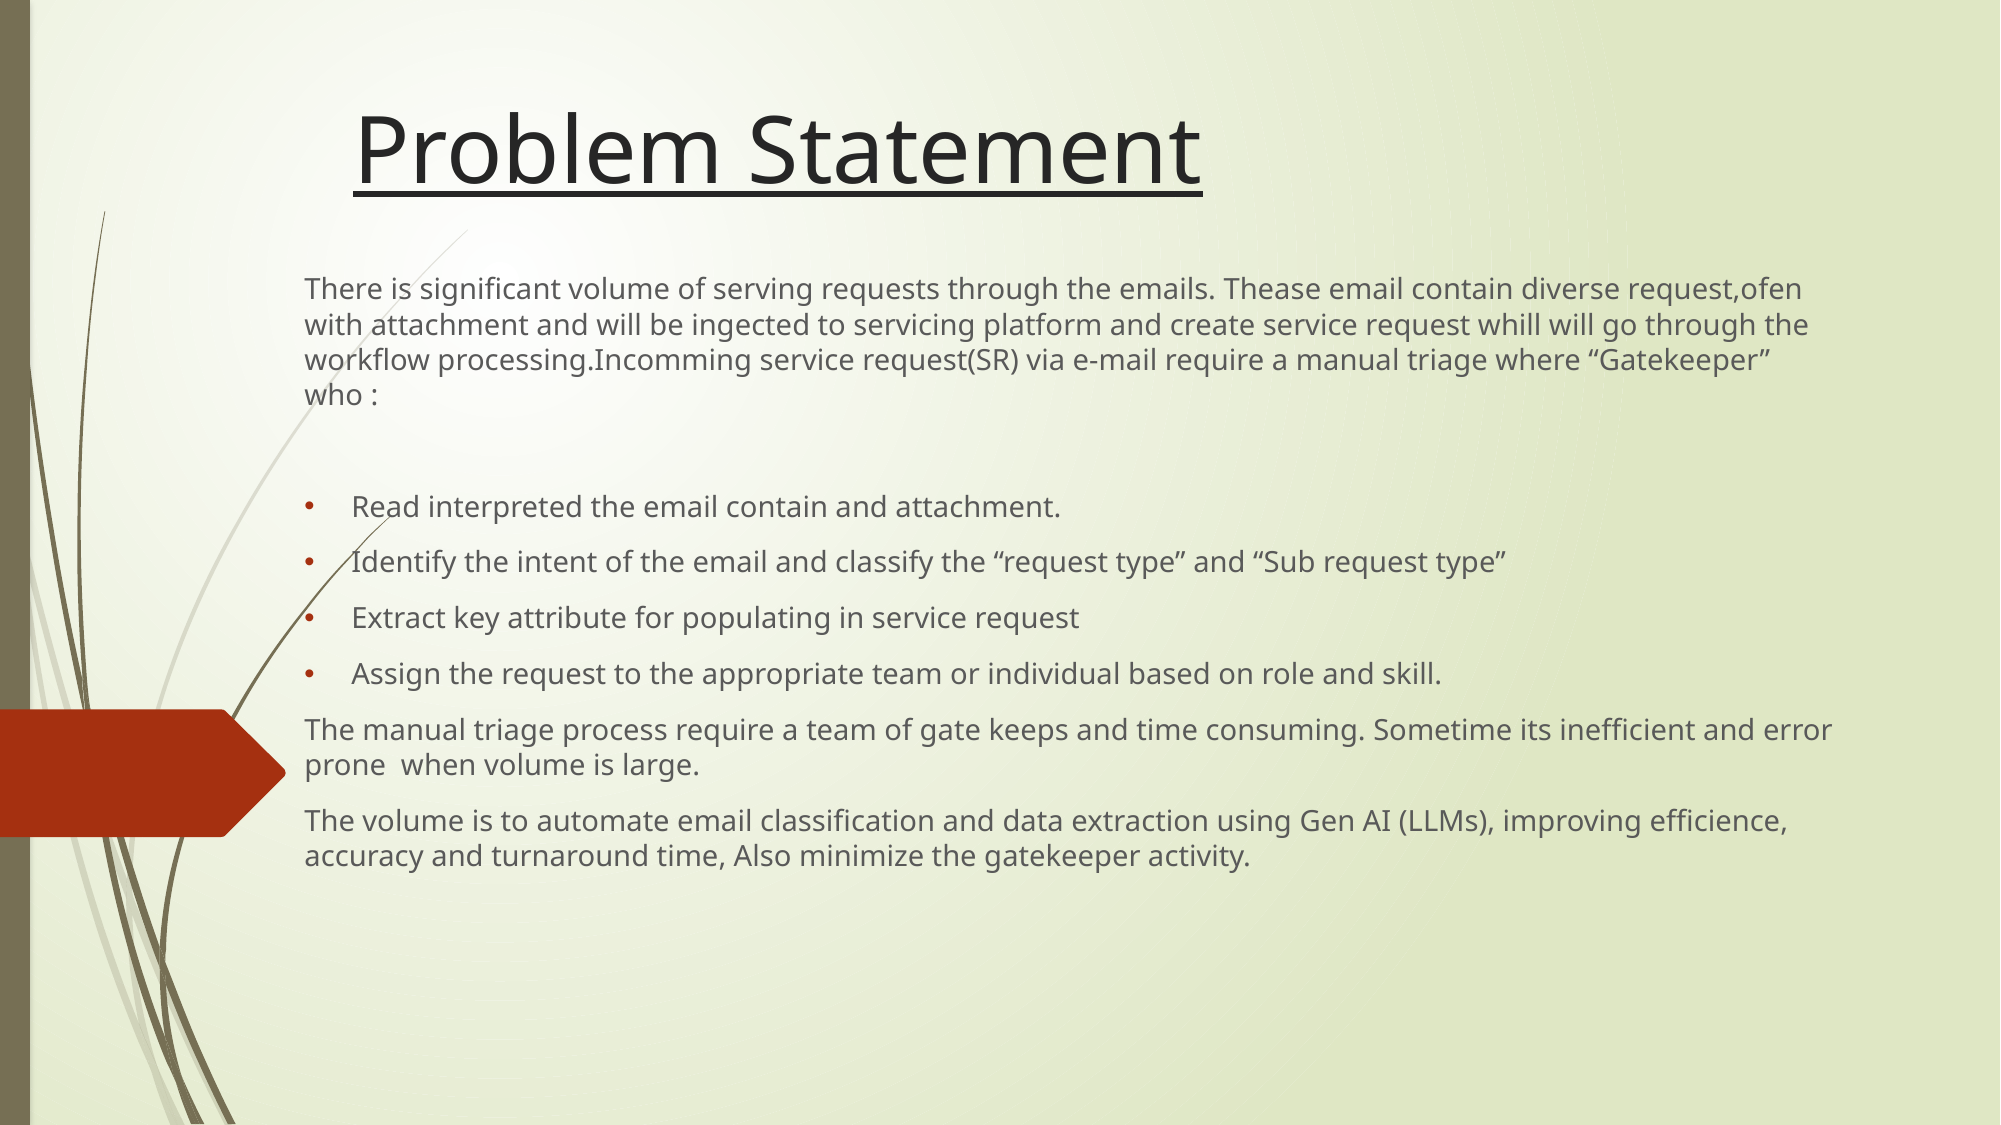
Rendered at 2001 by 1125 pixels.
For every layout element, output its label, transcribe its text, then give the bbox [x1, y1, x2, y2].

title Problem Statement [265, 81, 1729, 210]
subtitle There is significant volume of serving requests through the emails. Thease email contain diverse request,ofen with attachment and will be ingected to servicing platform and create service request whill will go through the workflow processing.Incomming service request(SR) via e-mail require a manual triage where “Gatekeeper” who : Read interpreted the email contain and attachment. Identify the intent of the email and classify the “request type” and “Sub request type” Extract key attribute for populating in service request Assign the request to the appropriate team or individual based on role and skill. The manual triage process require a team of gate keeps and time consuming. Sometime its inefficient and error prone when volume is large. The volume is to automate email classification and data extraction using Gen AI (LLMs), improving efficience, accuracy and turnaround time, Also minimize the gatekeeper activity. [289, 263, 1868, 1020]
